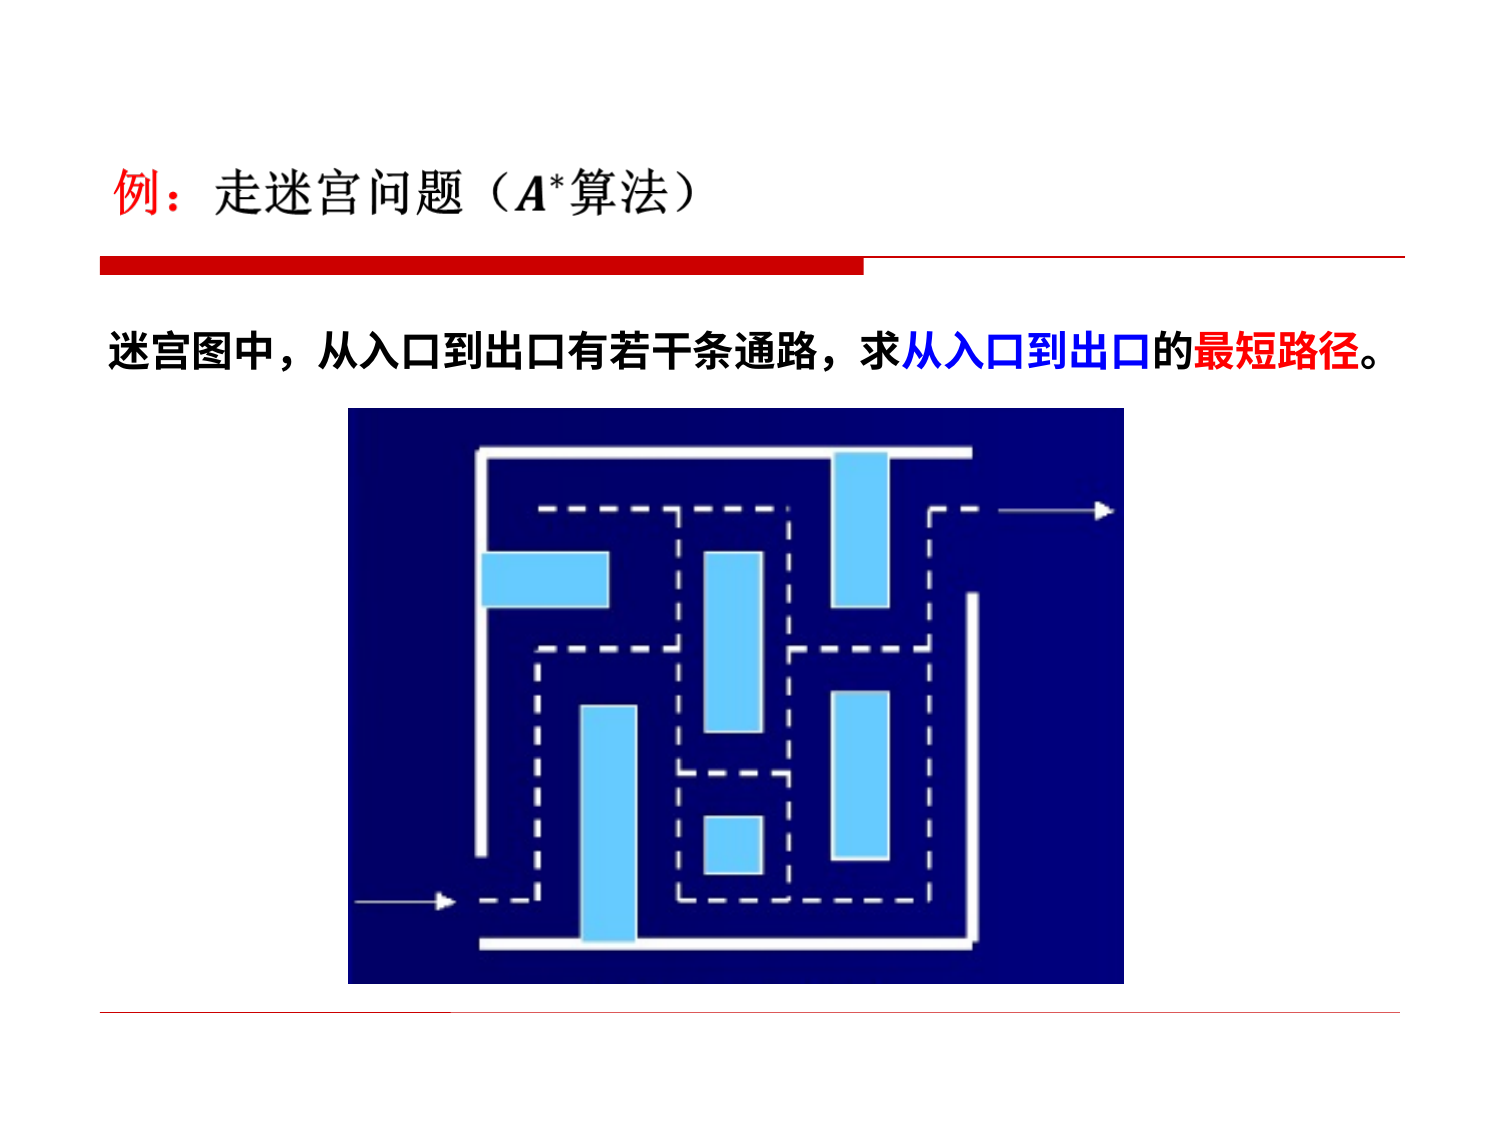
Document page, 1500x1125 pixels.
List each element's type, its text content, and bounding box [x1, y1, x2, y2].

text_box 迷宫图中，从入口到出口有若干条通路，求从入口到出口的最短路径。 [108, 299, 1410, 388]
text_box [112, 160, 739, 222]
picture [348, 408, 1124, 984]
